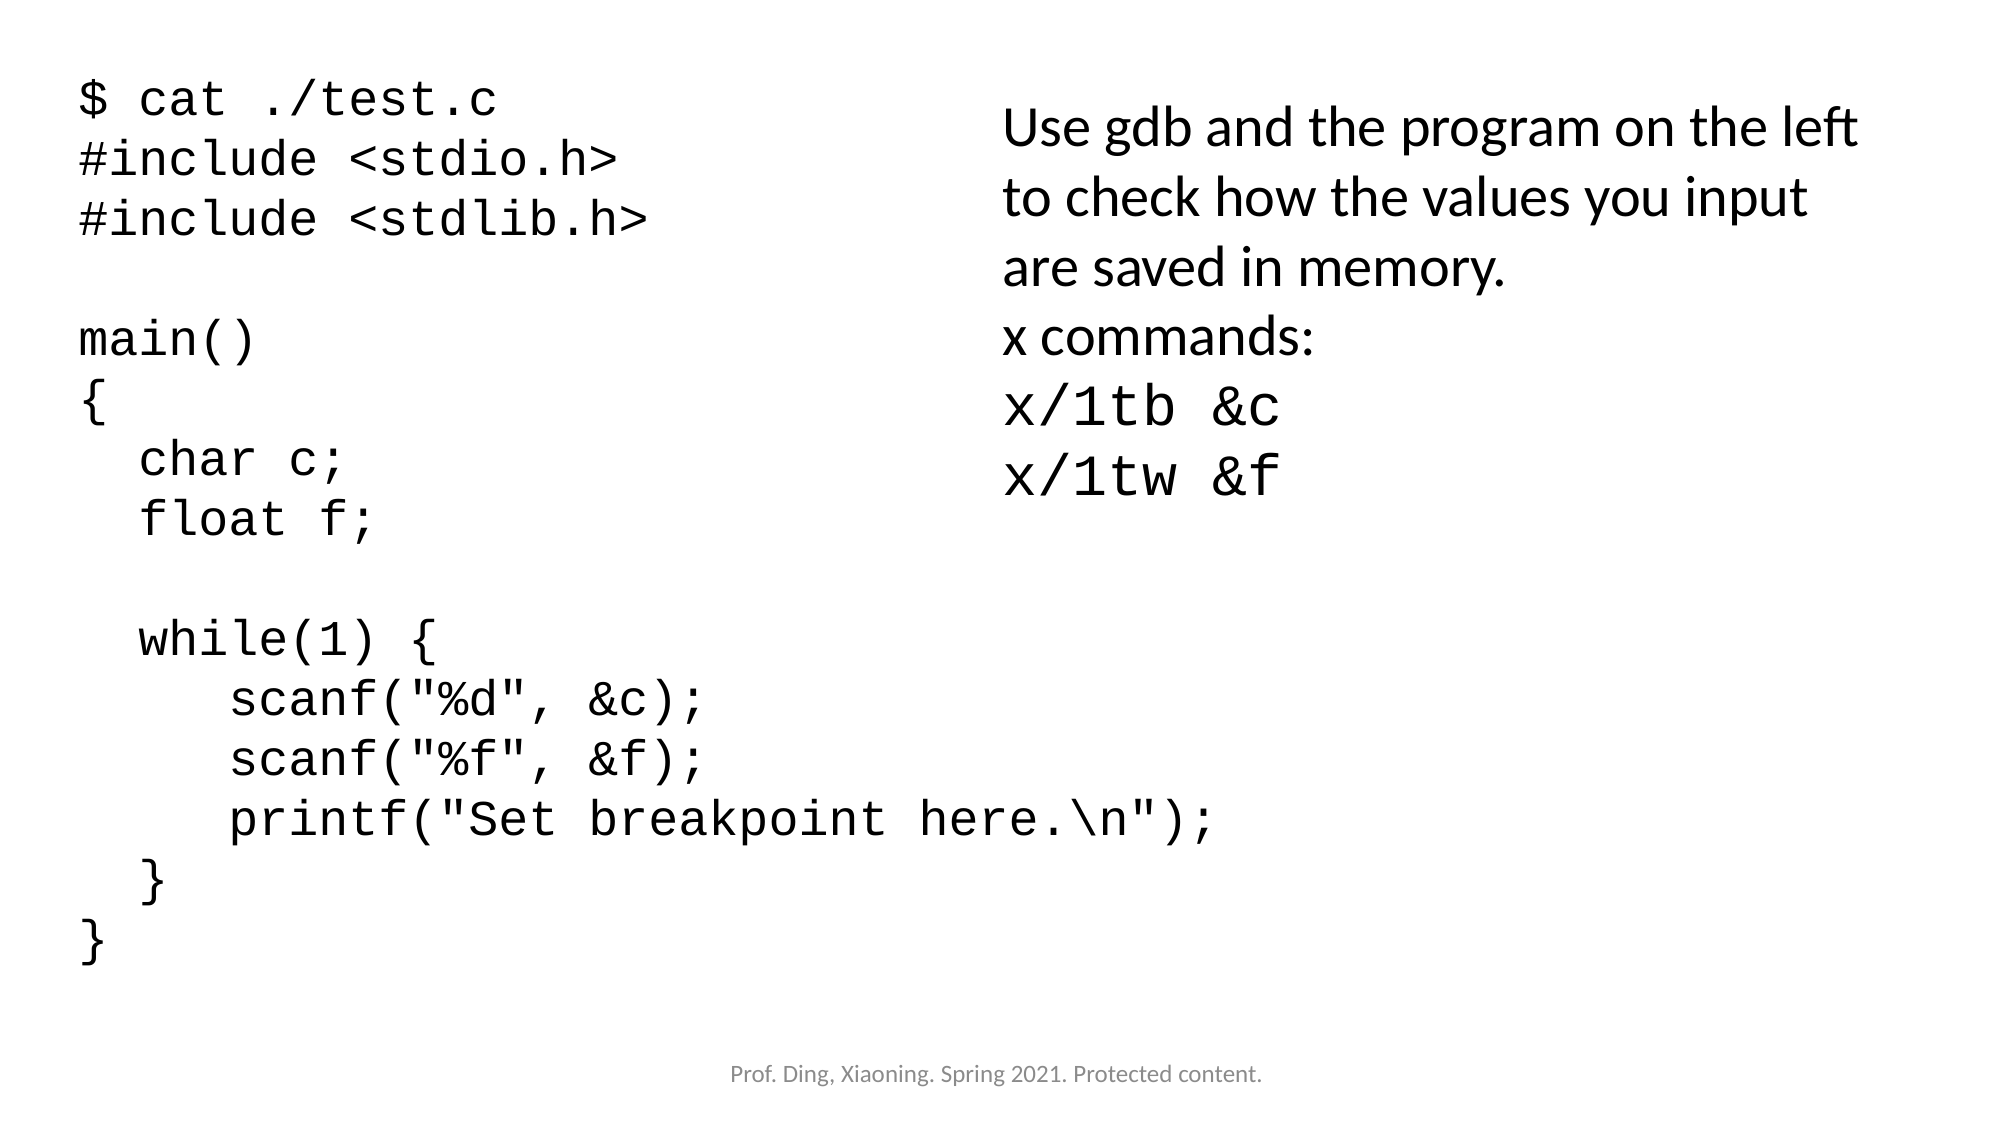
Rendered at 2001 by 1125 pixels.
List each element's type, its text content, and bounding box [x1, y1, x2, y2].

footer Prof. Ding, Xiaoning. Spring 2021. Protected content. [662, 1042, 1338, 1103]
text_box Use gdb and the program on the left to check how the values you input are saved in memory. x commands: x/1tb &c x/1tw &f [987, 80, 1896, 515]
text_box $ cat ./test.c #include <stdio.h> #include <stdlib.h> main() { char c; float f; while(1) { scanf("%d", &c); scanf("%f", &f); printf("Set breakpoint here.\n"); } } [63, 58, 1234, 973]
